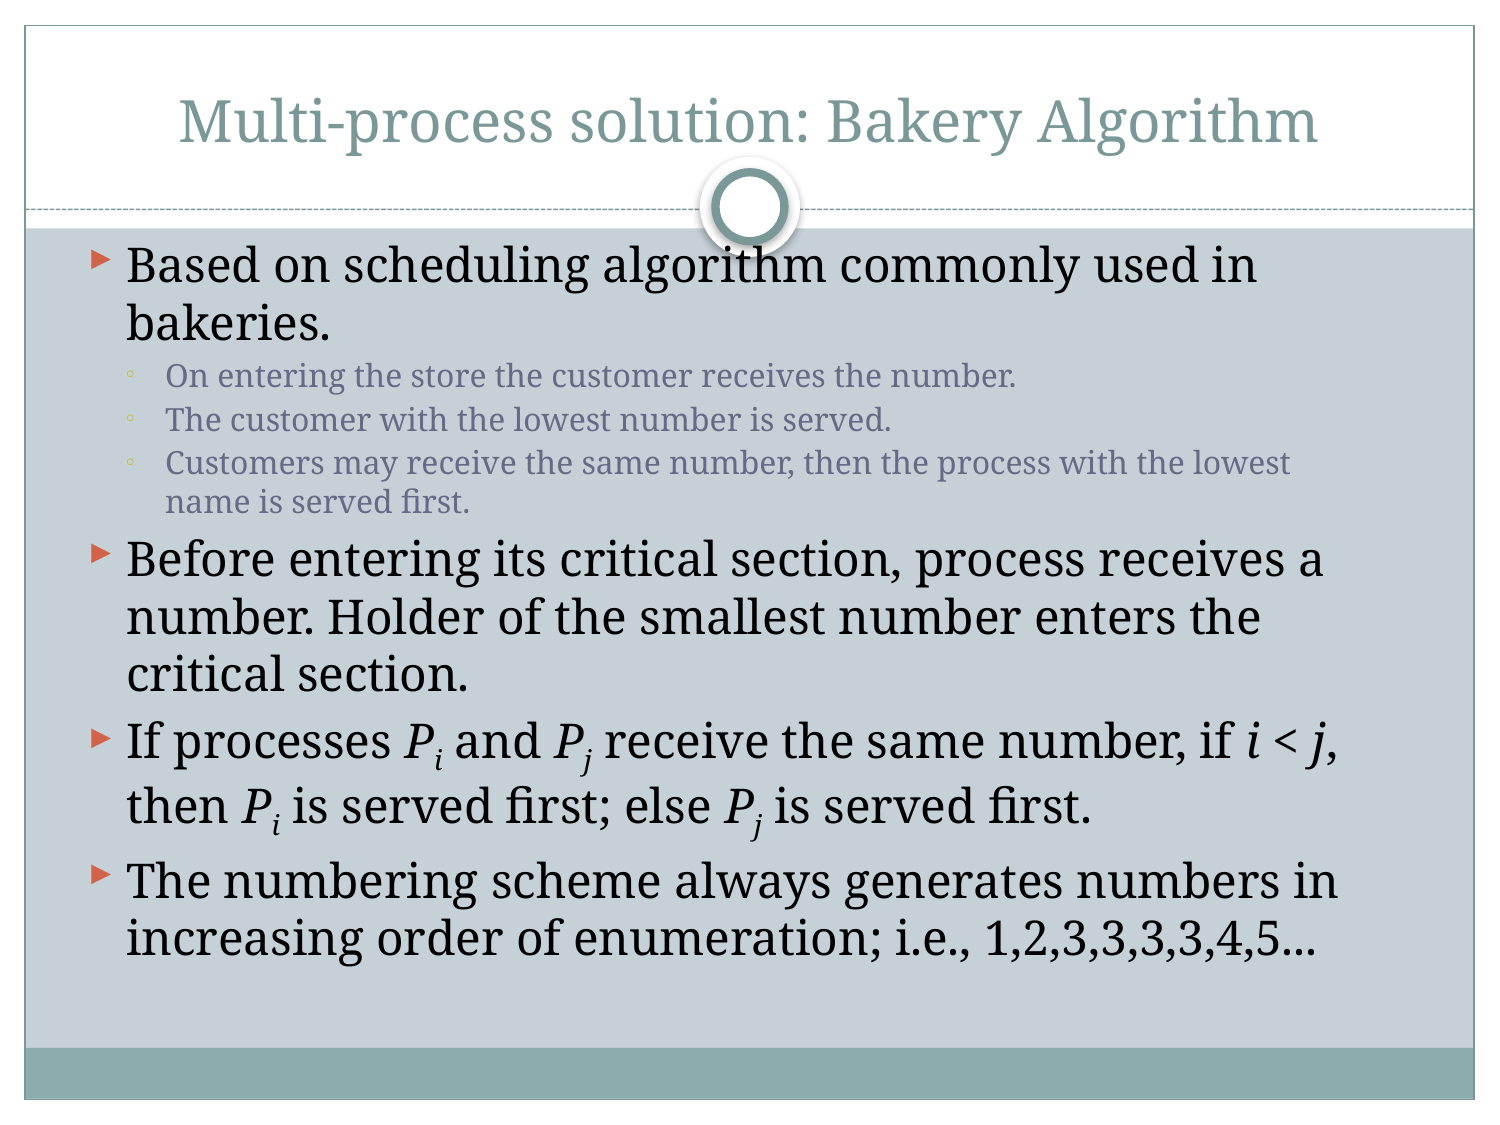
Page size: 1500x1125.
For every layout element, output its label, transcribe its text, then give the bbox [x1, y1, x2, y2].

list Based on scheduling algorithm commonly used in bakeries. On entering the store the customer receives the number. The customer with the lowest number is served. Customers may receive the same number, then the process with the lowest name is served first. Before entering its critical section, process receives a number. Holder of the smallest number enters the critical section. If processes Pi and Pj receive the same number, if i < j, then Pi is served first; else Pj is served first. The numbering scheme always generates numbers in increasing order of enumeration; i.e., 1,2,3,3,3,3,4,5... [56, 227, 1360, 1026]
title Multi-process solution: Bakery Algorithm [49, 37, 1450, 162]
